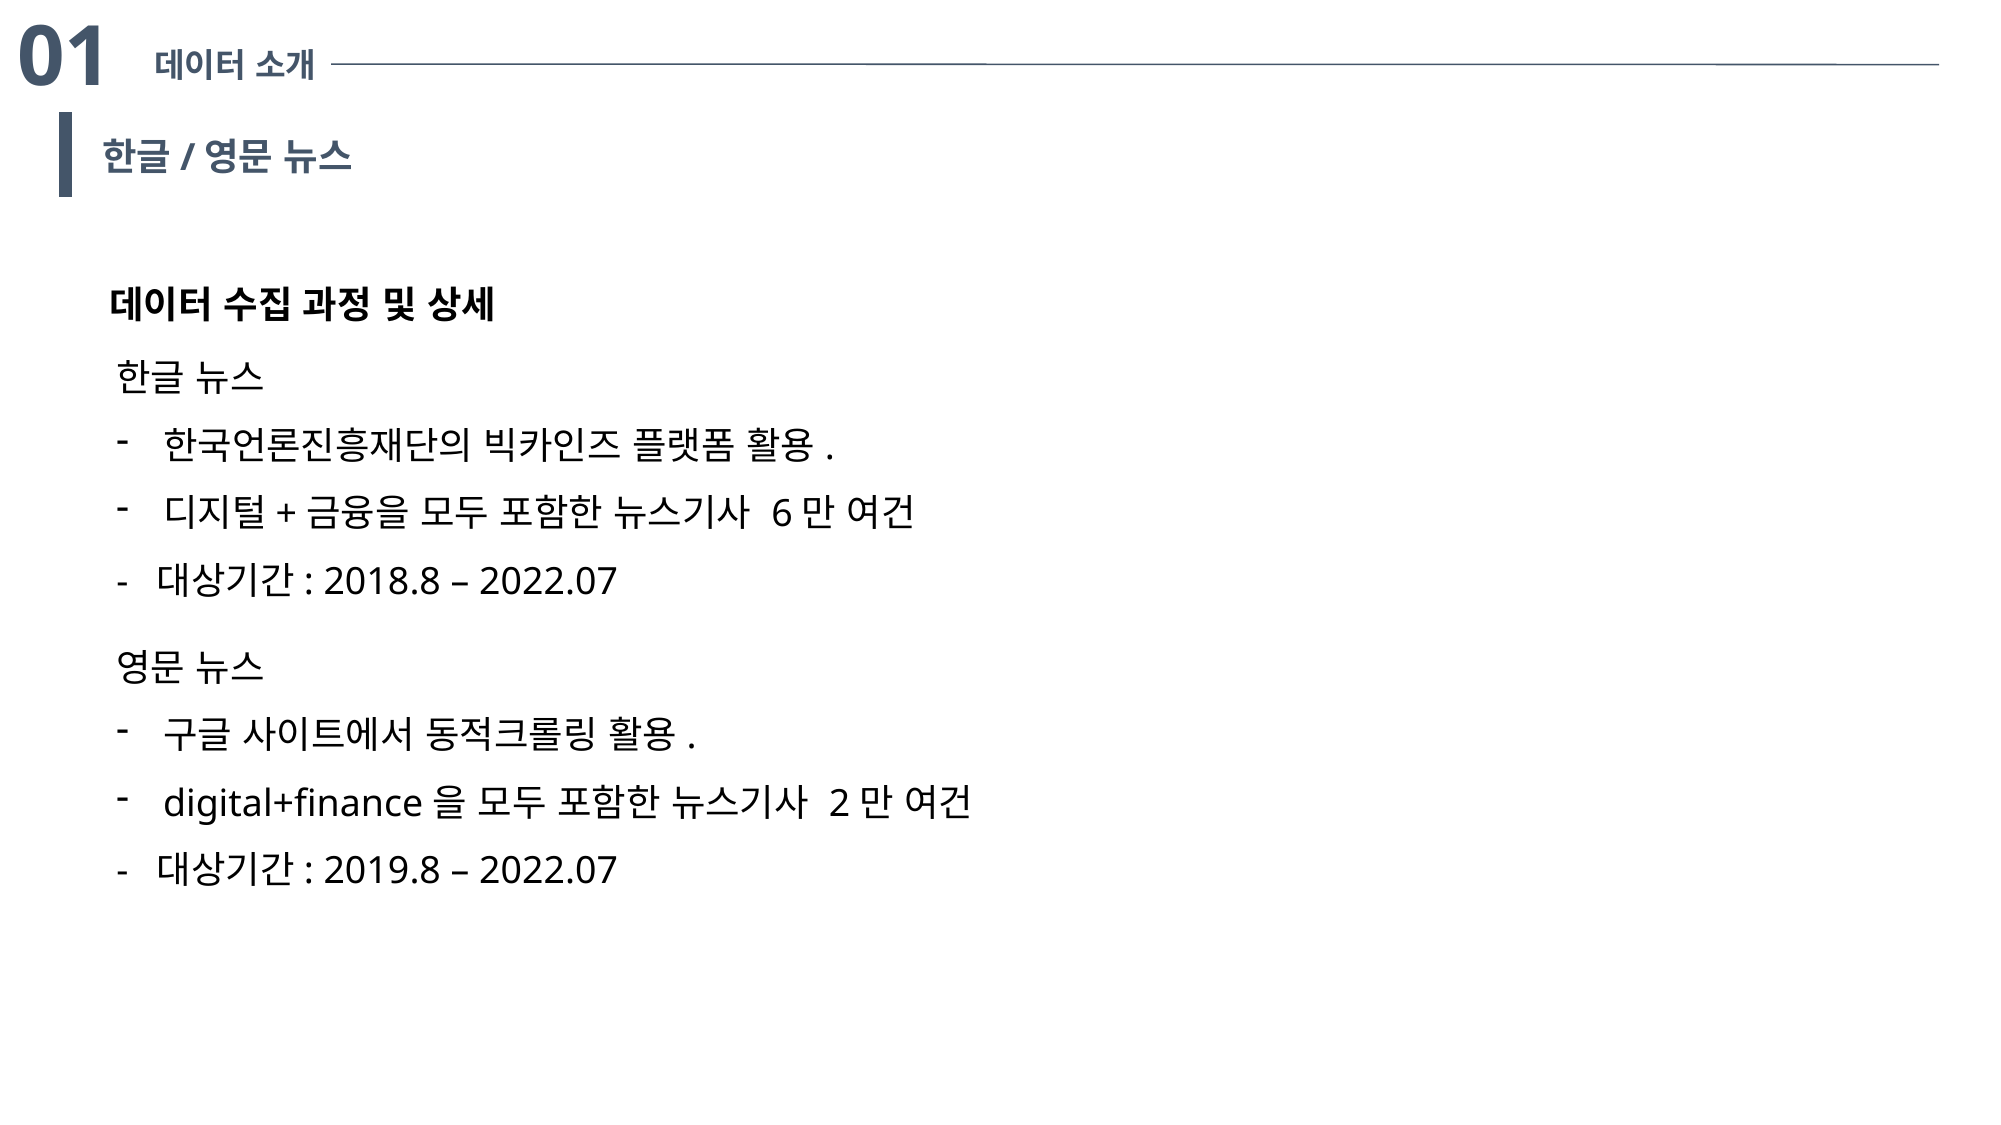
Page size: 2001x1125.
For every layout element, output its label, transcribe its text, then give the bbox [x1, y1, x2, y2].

text_box 데이터 수집 과정 및 상세 [94, 273, 1859, 379]
text_box 한글 뉴스 한국언론진흥재단의 빅카인즈 플랫폼 활용. 디지털+금융을 모두 포함한 뉴스기사 6만 여건 - 대상기간: 2018.8 – 2022.07 [101, 347, 1018, 610]
text_box 영문 뉴스 구글 사이트에서 동적크롤링 활용. digital+finance을 모두 포함한 뉴스기사 2만 여건 - 대상기간: 2019.8 – 2022.07 [101, 636, 1074, 899]
text_box 01 [2, 0, 194, 110]
text_box 데이터 소개 [194, 36, 332, 92]
text_box 한글/영문 뉴스 [87, 125, 368, 186]
text_box [59, 112, 72, 197]
